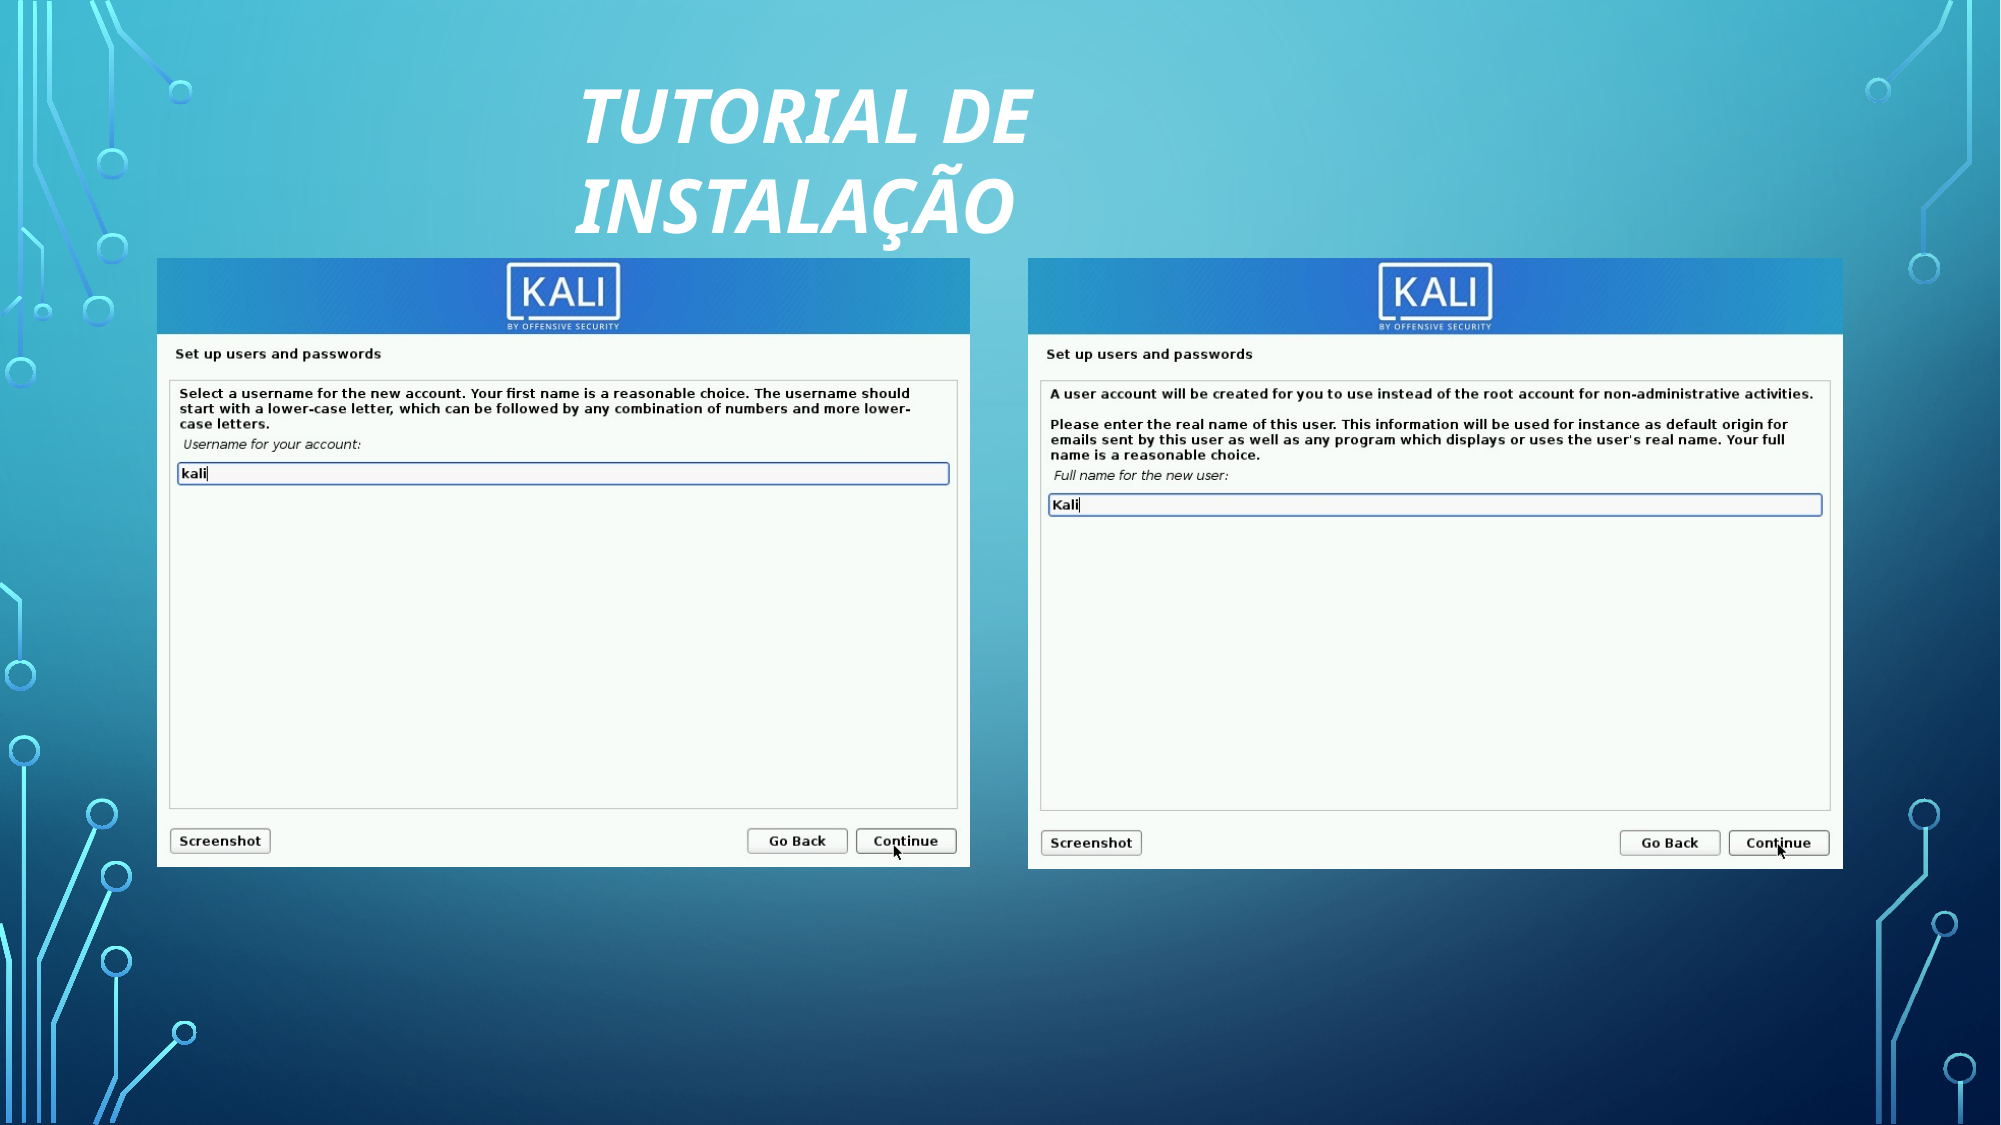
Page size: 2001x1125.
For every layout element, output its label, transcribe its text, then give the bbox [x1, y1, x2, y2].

text_box TUTORIAL DE INSTALAÇÃO [562, 60, 1438, 256]
picture [157, 257, 970, 868]
picture [1028, 257, 1843, 869]
